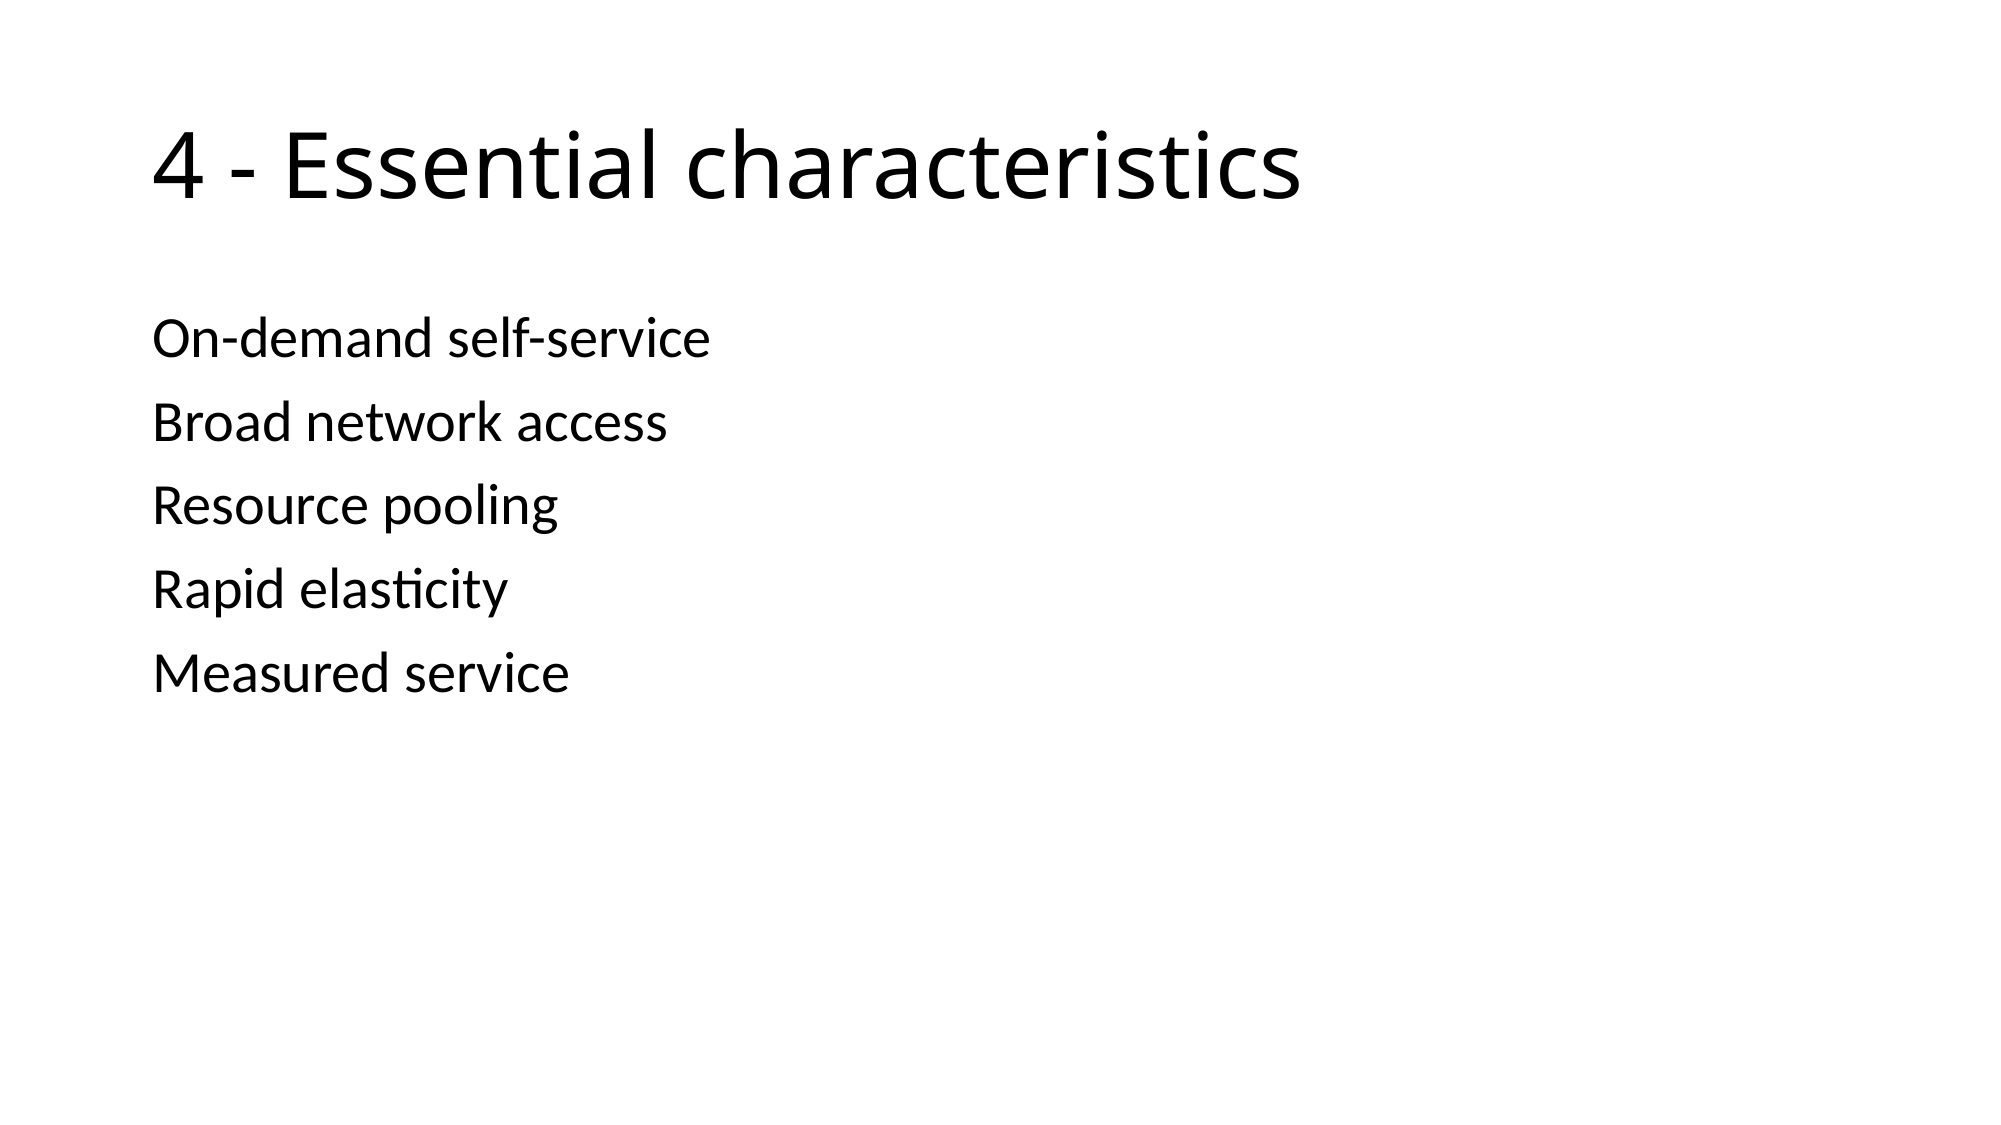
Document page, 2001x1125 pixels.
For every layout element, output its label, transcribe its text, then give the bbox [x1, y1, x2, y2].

title 4 - Essential characteristics [137, 59, 1863, 278]
list On-demand self-service Broad network access Resource pooling Rapid elasticity Measured service [137, 299, 1863, 1014]
